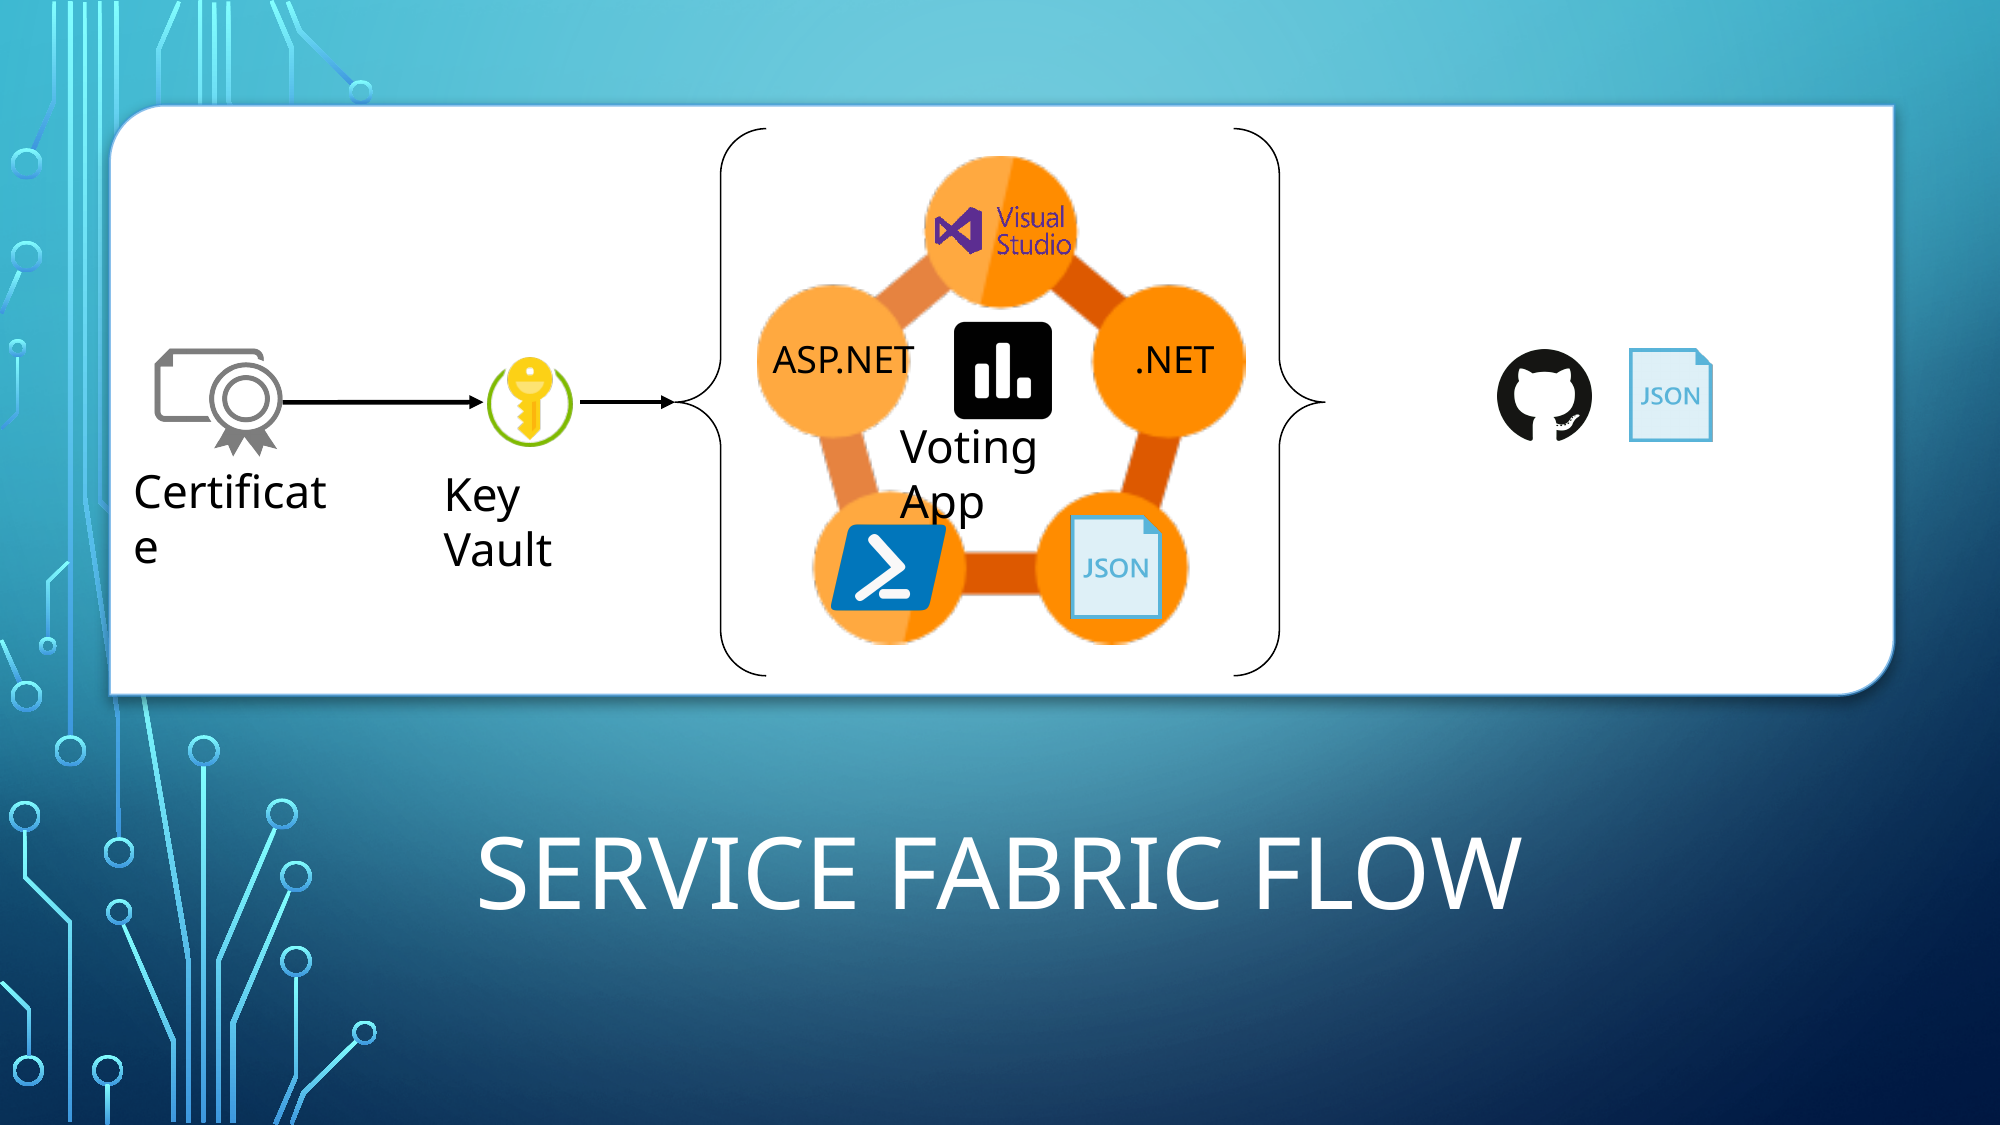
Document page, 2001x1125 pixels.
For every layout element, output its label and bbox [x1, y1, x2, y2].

text_box [0, 0, 379, 1125]
picture [379, 0, 2000, 1125]
picture [154, 338, 283, 467]
